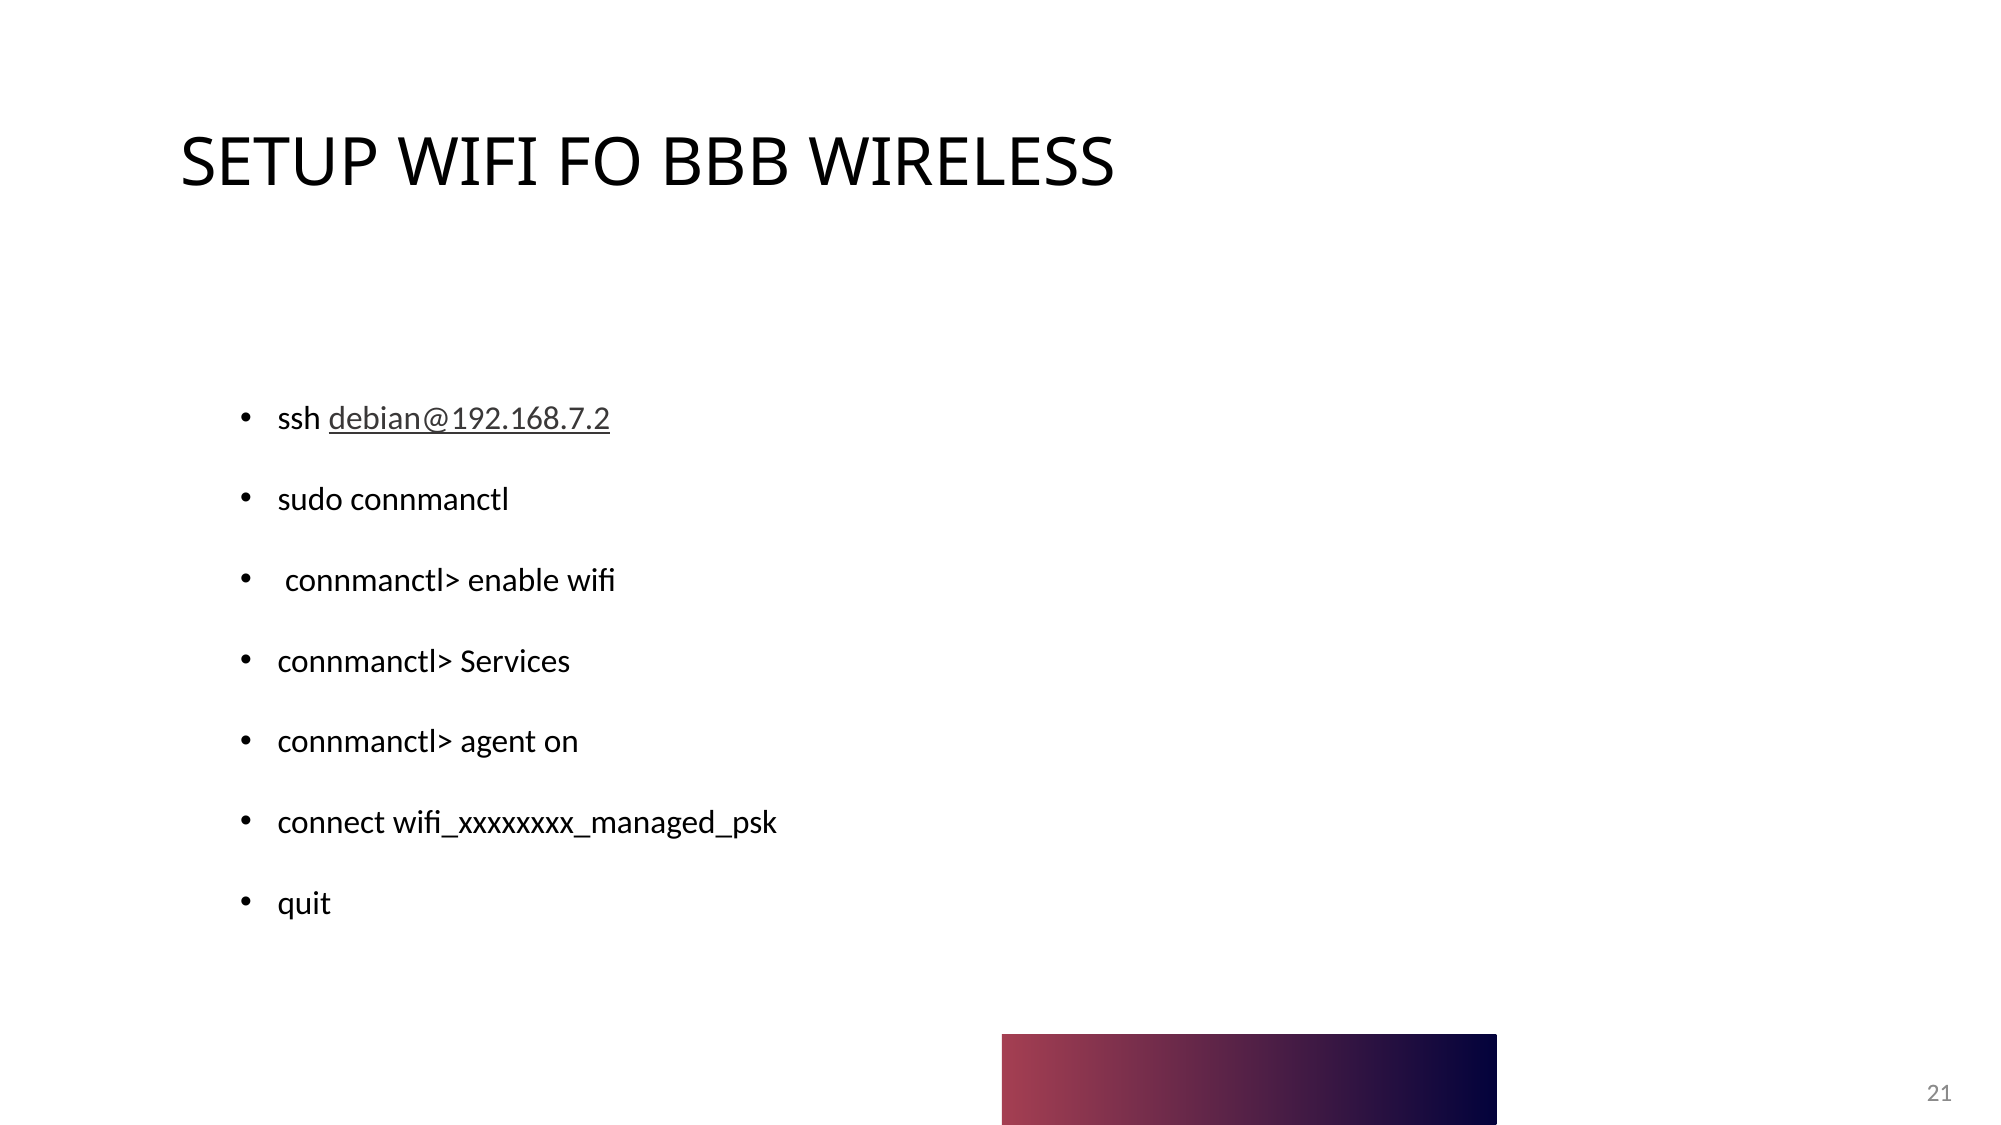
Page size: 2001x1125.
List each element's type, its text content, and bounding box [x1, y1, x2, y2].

list ssh debian@192.168.7.2 sudo connmanctl connmanctl> enable wifi connmanctl> Services connmanctl> agent on connect wifi_xxxxxxxx_managed_psk quit [225, 369, 1735, 923]
slide_number 21 [1894, 1061, 1968, 1121]
title Setup wifi fo BBB wireless [165, 71, 1866, 217]
